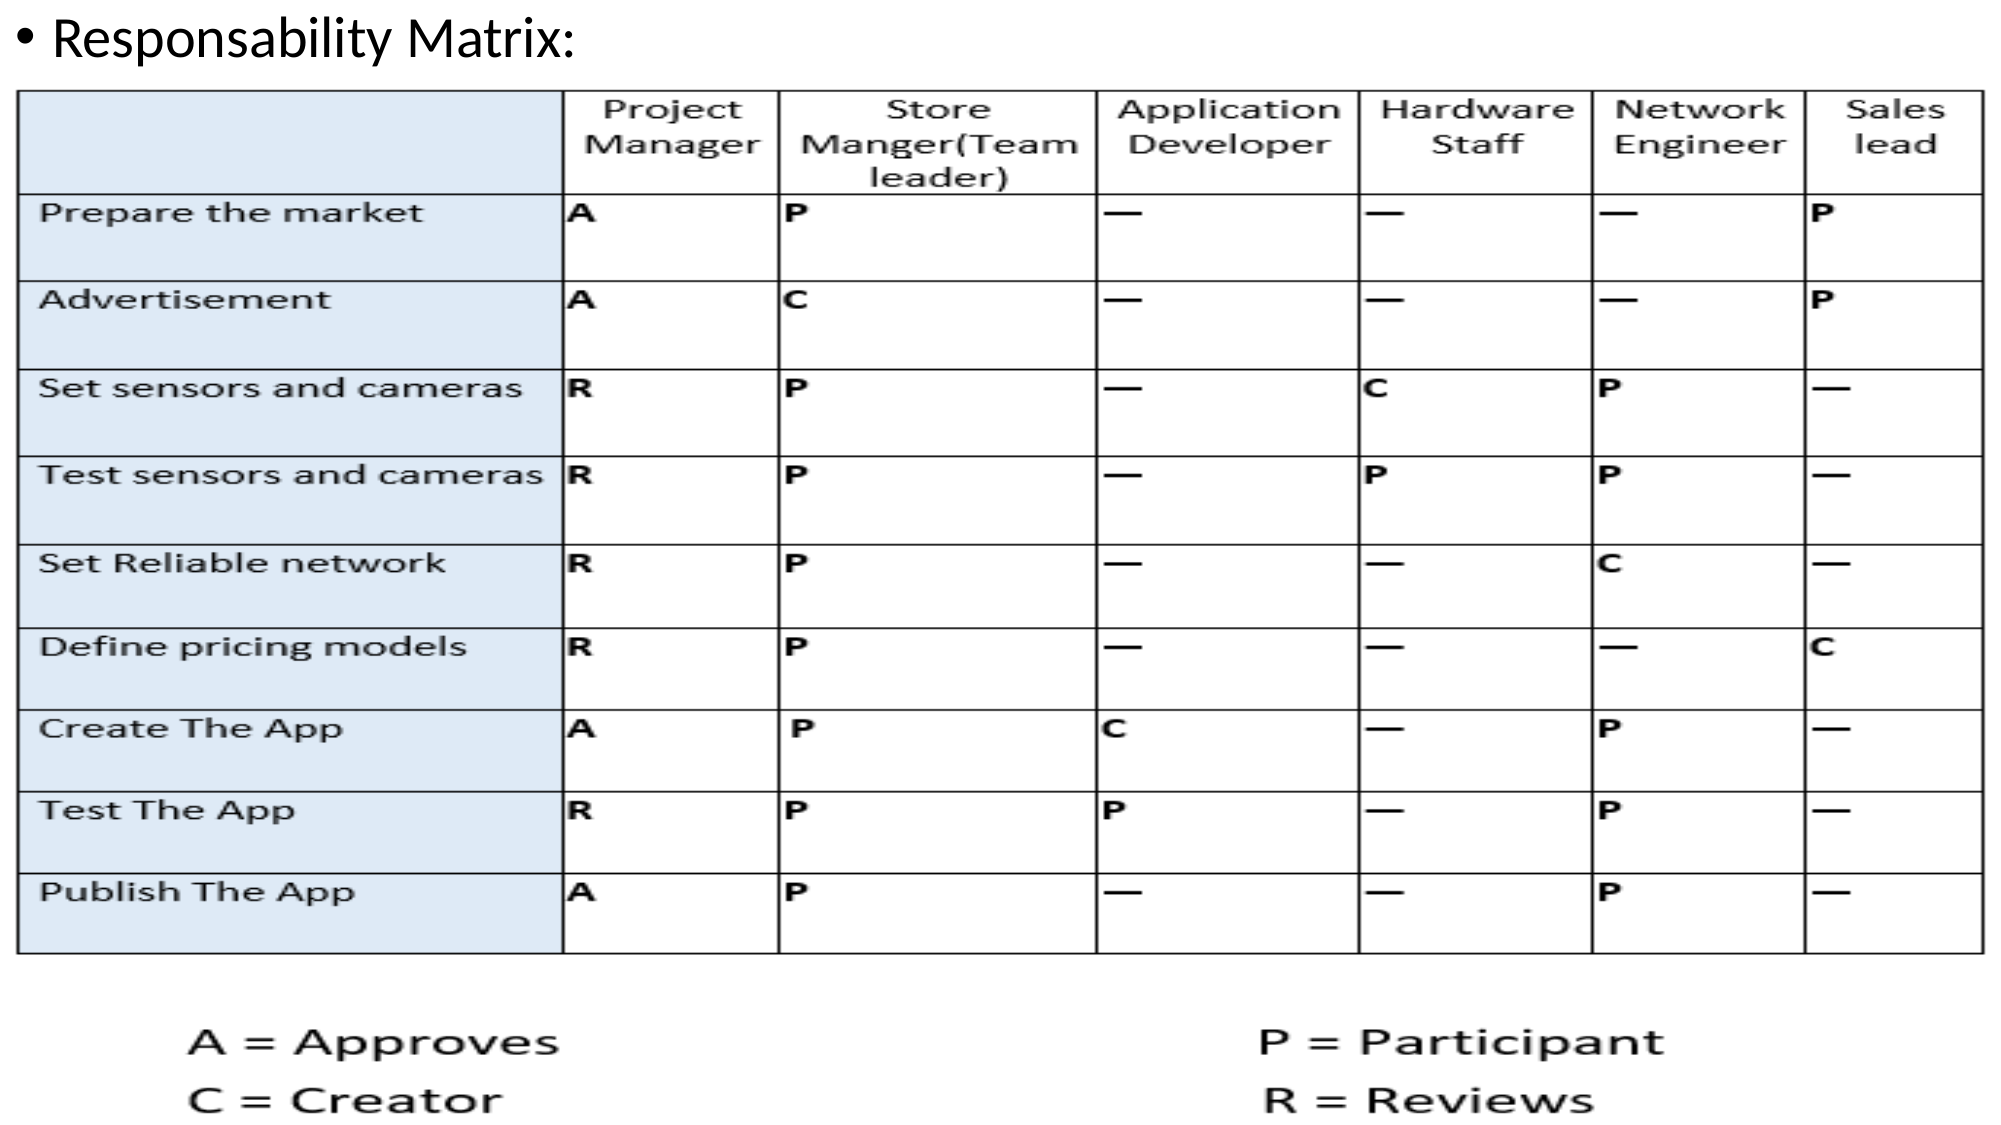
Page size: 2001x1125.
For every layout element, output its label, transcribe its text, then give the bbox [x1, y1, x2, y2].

list Responsability Matrix: [0, 0, 2000, 67]
picture [0, 67, 2000, 1125]
